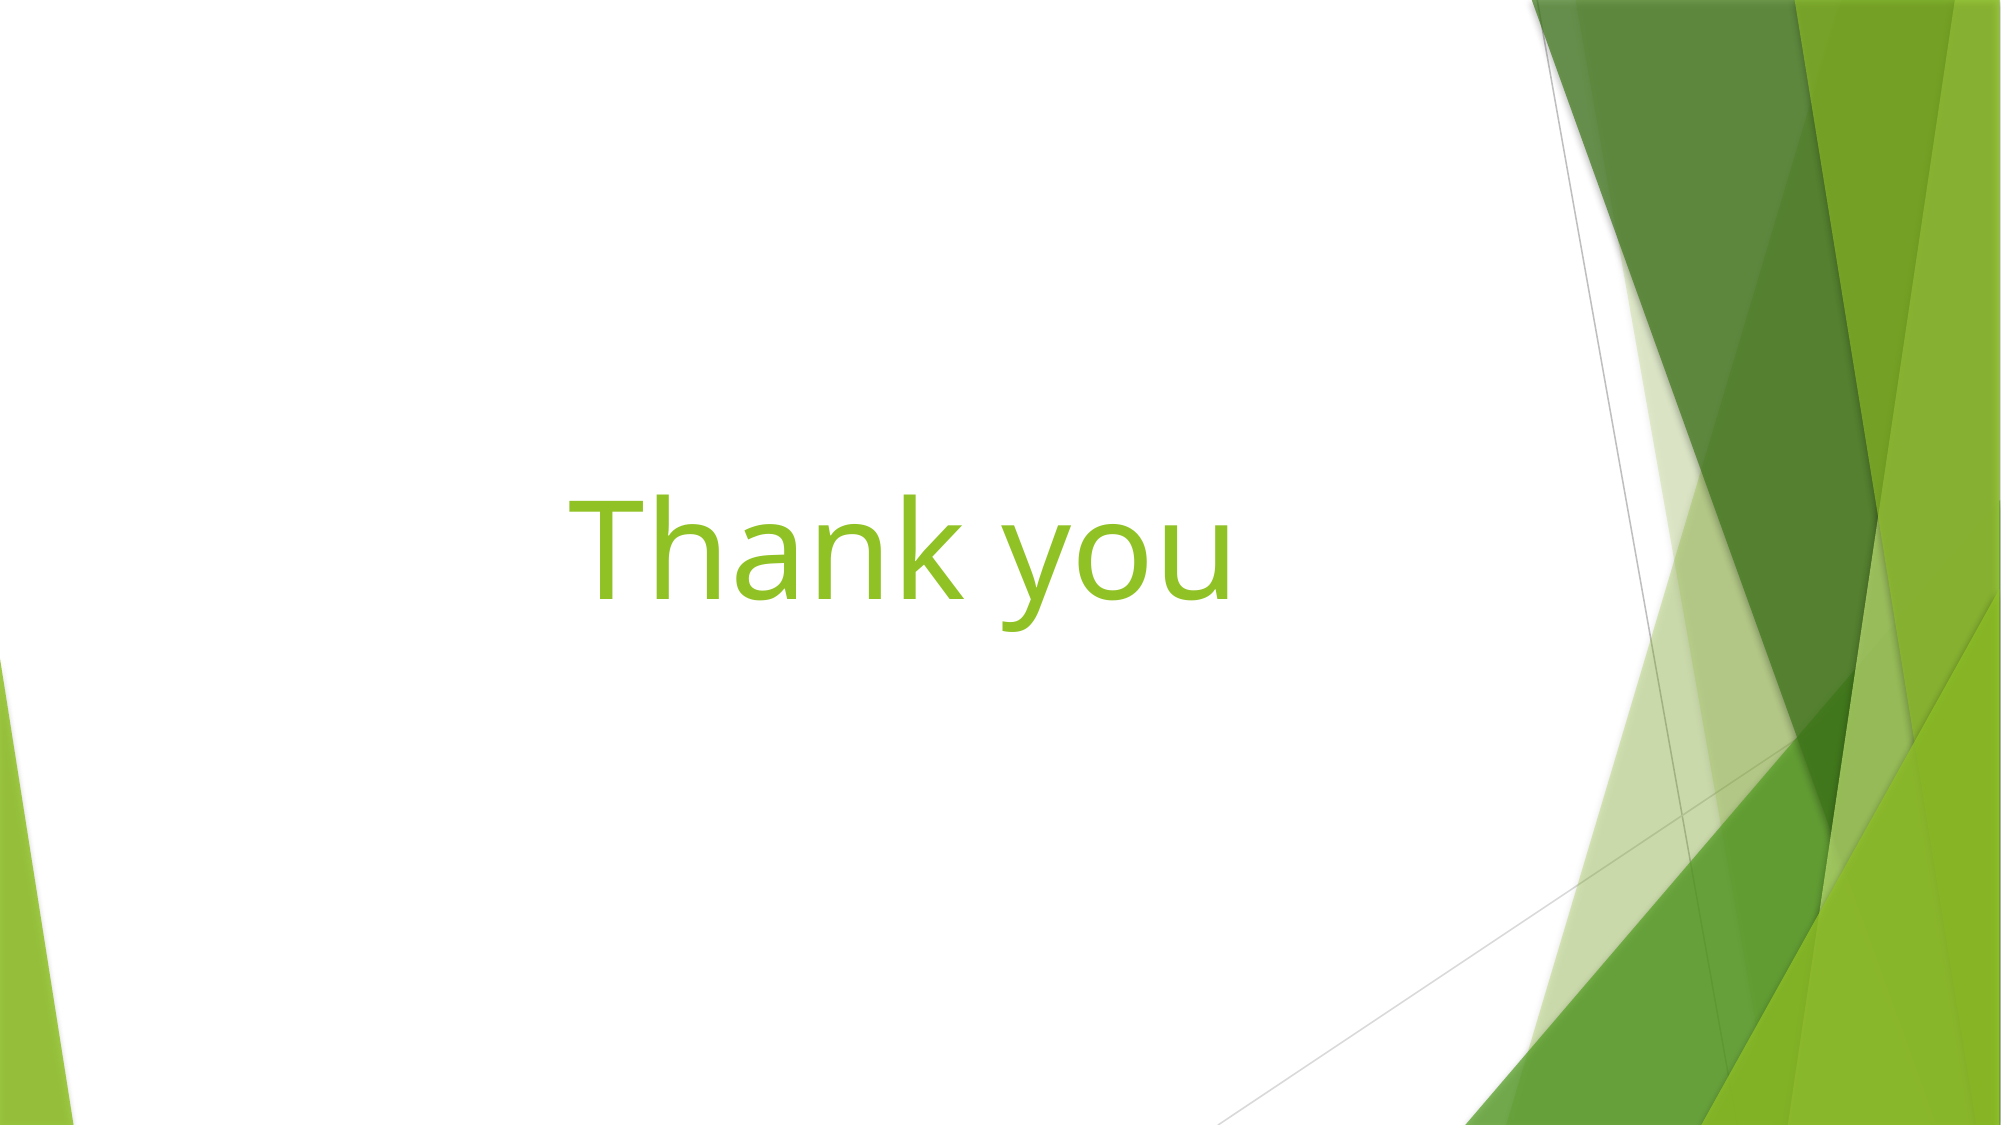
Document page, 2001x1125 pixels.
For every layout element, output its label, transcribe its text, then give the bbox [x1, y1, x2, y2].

title Thank you [199, 454, 1610, 671]
